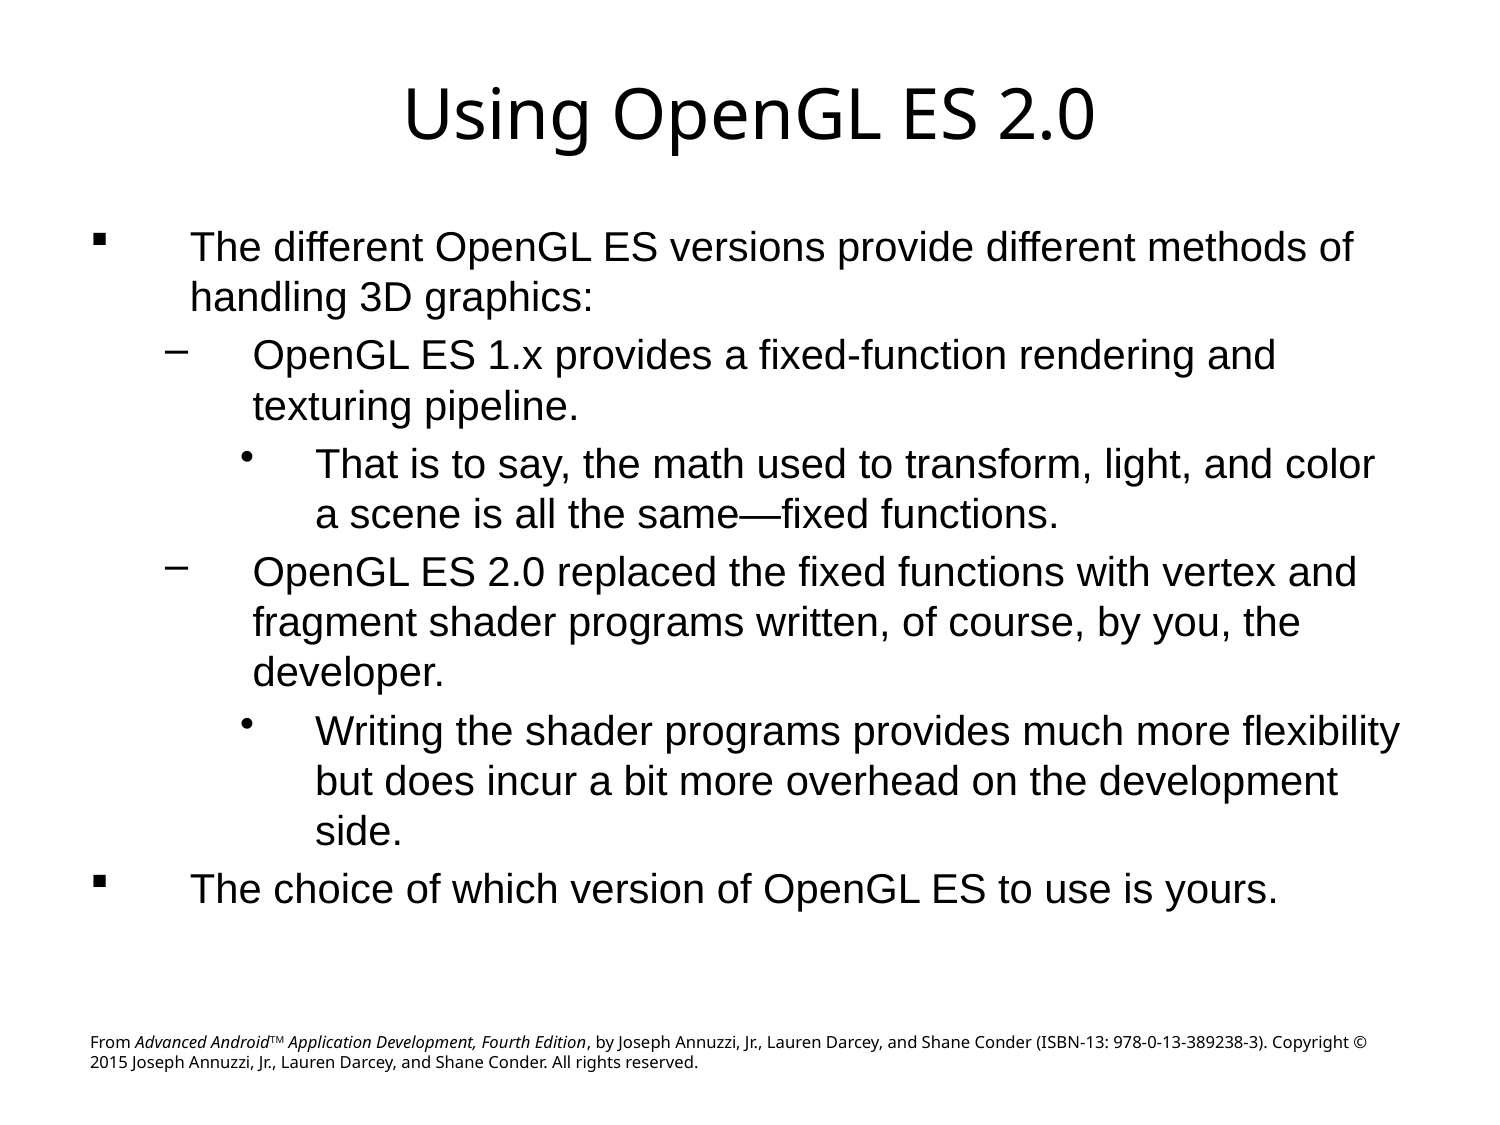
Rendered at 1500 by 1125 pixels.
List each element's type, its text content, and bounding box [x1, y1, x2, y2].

list The different OpenGL ES versions provide different methods of handling 3D graphics: OpenGL ES 1.x provides a fixed-function rendering and texturing pipeline. That is to say, the math used to transform, light, and color a scene is all the same—fixed functions. OpenGL ES 2.0 replaced the fixed functions with vertex and fragment shader programs written, of course, by you, the developer. Writing the shader programs provides much more flexibility but does incur a bit more overhead on the development side. The choice of which version of OpenGL ES to use is yours. [75, 212, 1425, 1005]
footer From Advanced AndroidTM Application Development, Fourth Edition, by Joseph Annuzzi, Jr., Lauren Darcey, and Shane Conder (ISBN-13: 978-0-13-389238-3). Copyright © 2015 Joseph Annuzzi, Jr., Lauren Darcey, and Shane Conder. All rights reserved. [74, 1024, 1426, 1103]
title Using OpenGL ES 2.0 [75, 45, 1425, 188]
